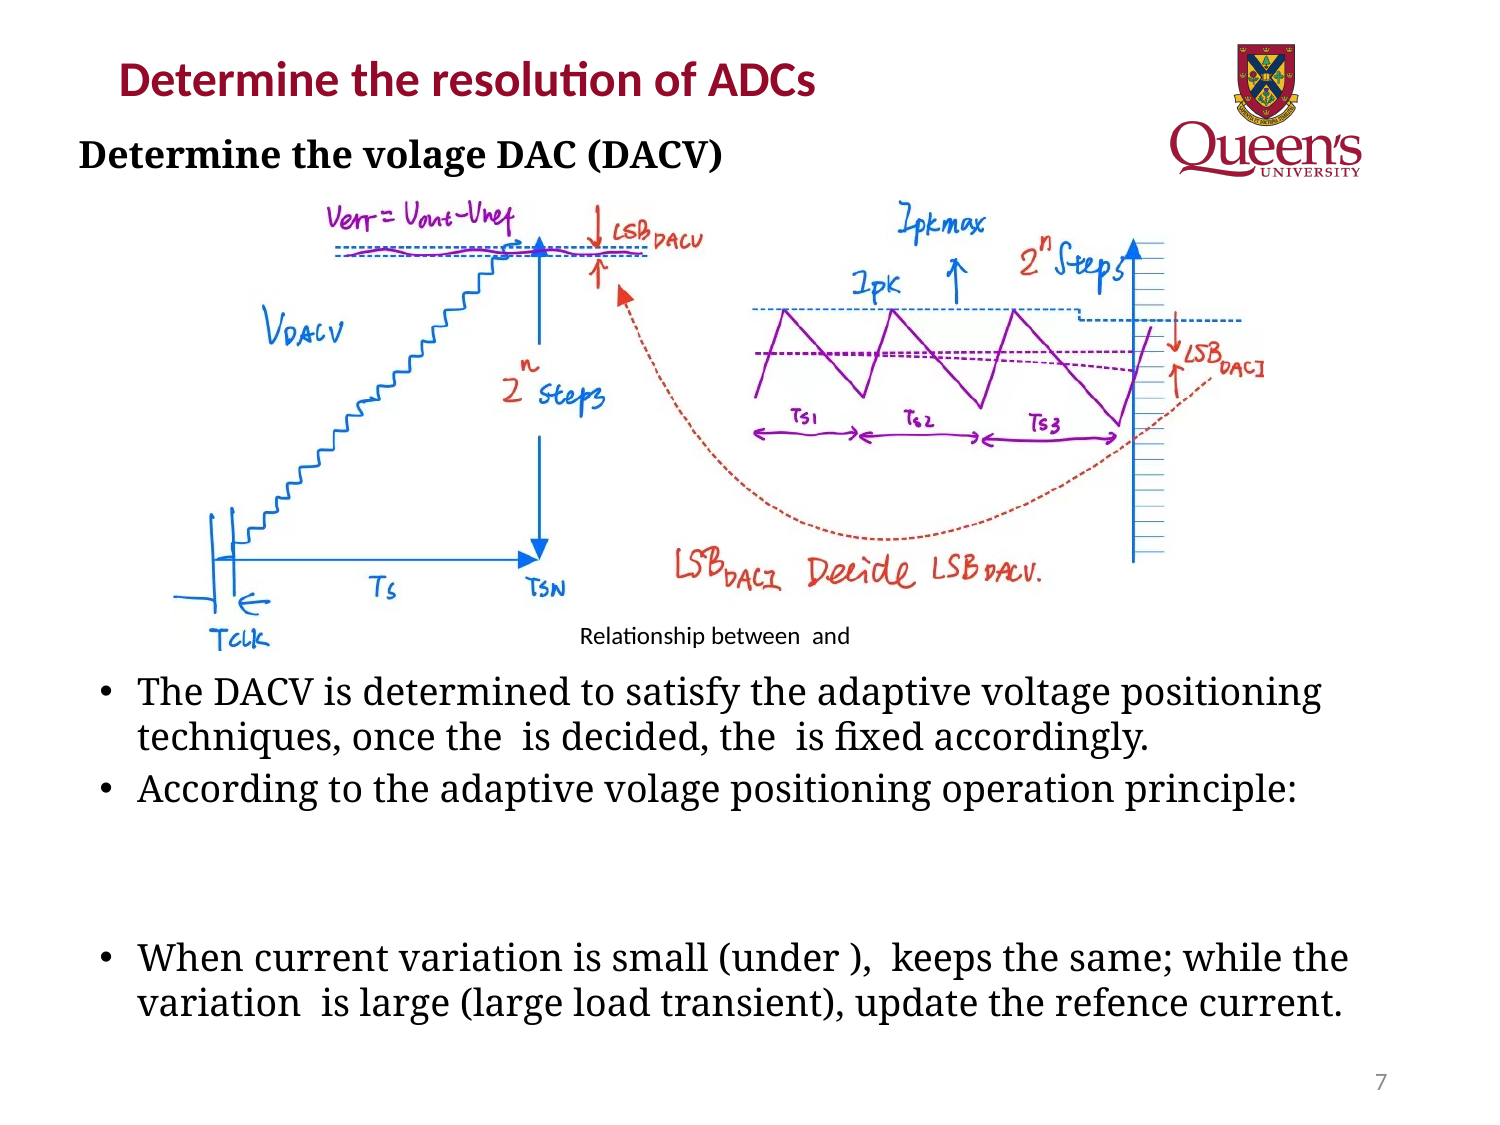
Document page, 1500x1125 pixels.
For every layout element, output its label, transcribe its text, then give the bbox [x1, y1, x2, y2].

picture [173, 17, 1388, 652]
title Determine the resolution of ADCs [118, 0, 1117, 155]
text_box Determine the volage DAC (DACV) [78, 131, 873, 181]
slide_number 7 [1074, 1065, 1388, 1125]
